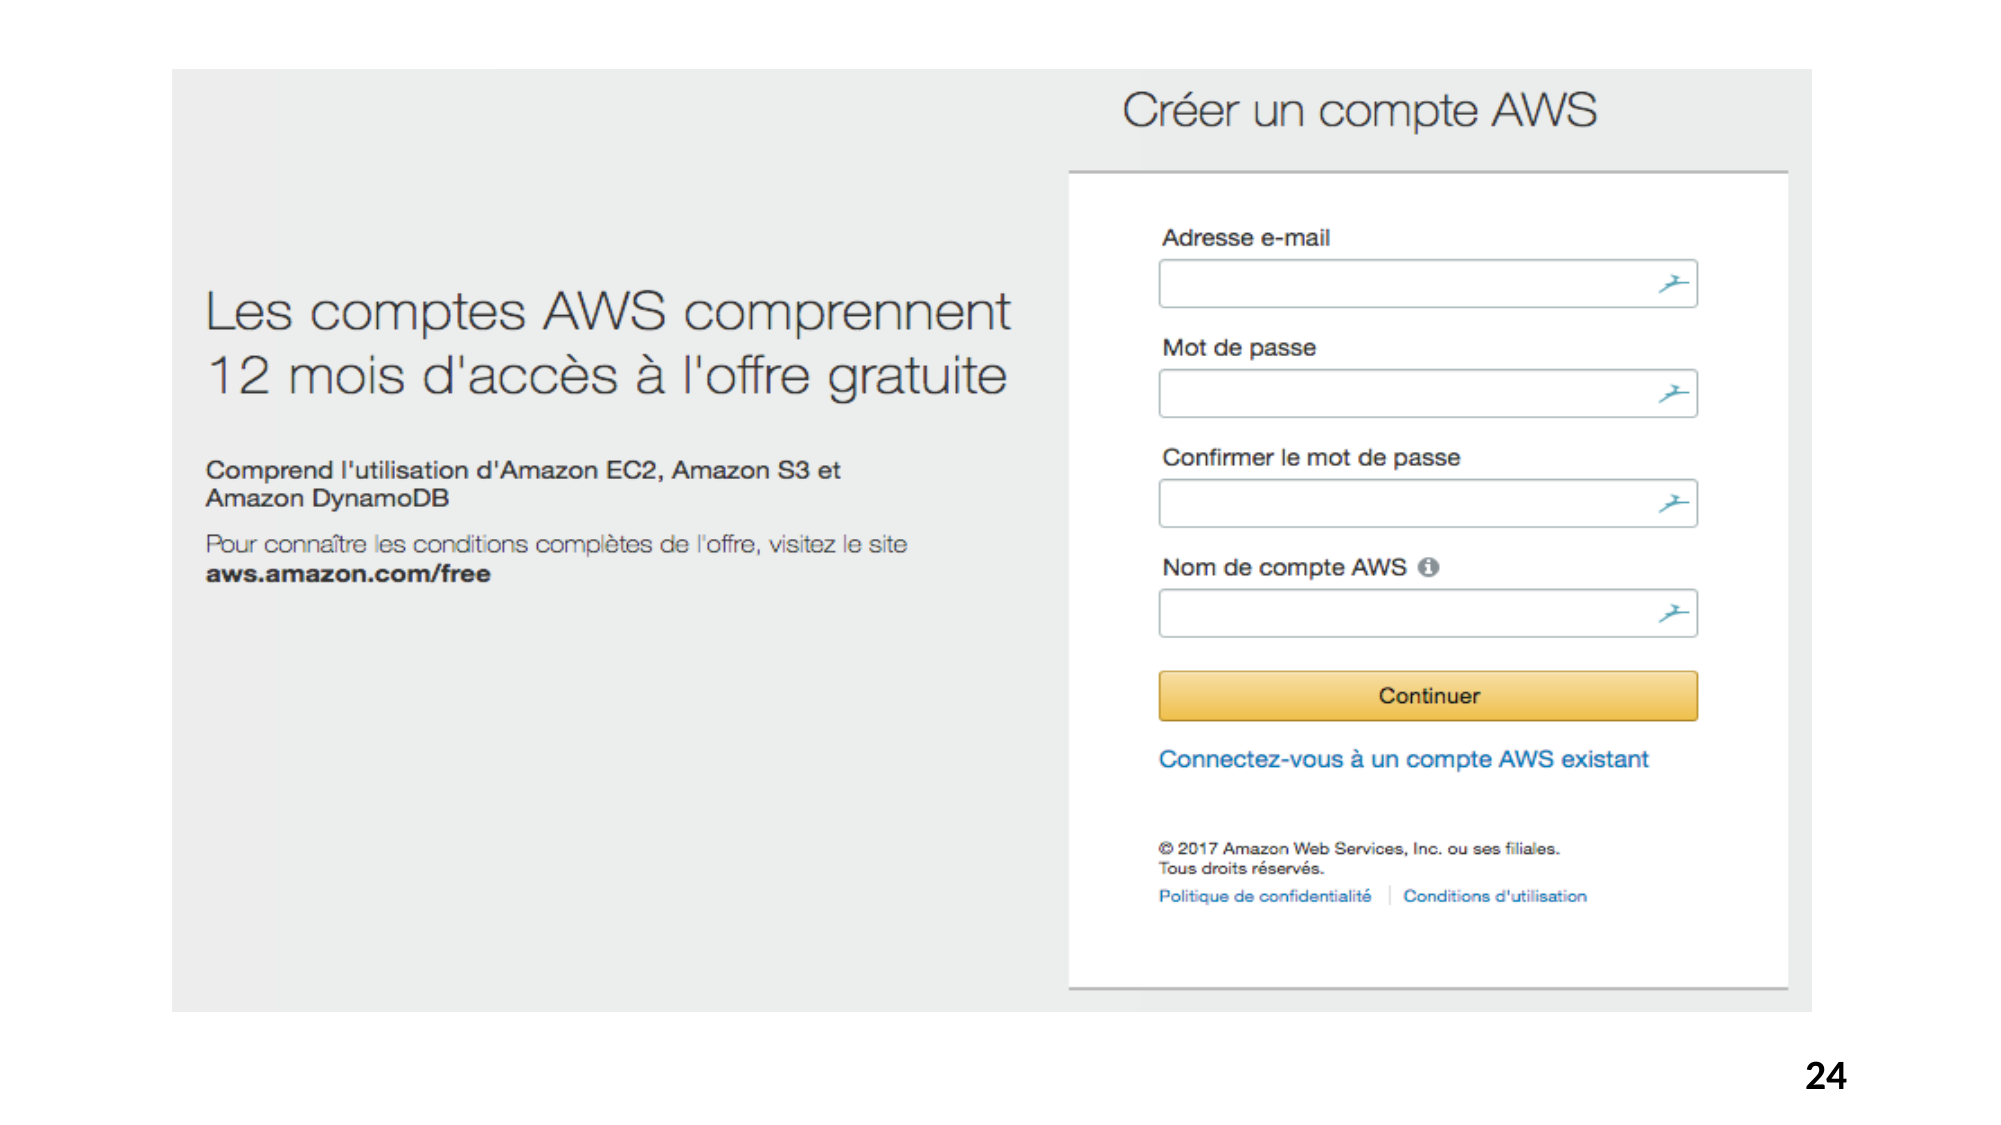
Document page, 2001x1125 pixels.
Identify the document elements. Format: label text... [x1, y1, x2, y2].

picture [172, 69, 1812, 1012]
slide_number 24 [1412, 1042, 1863, 1103]
